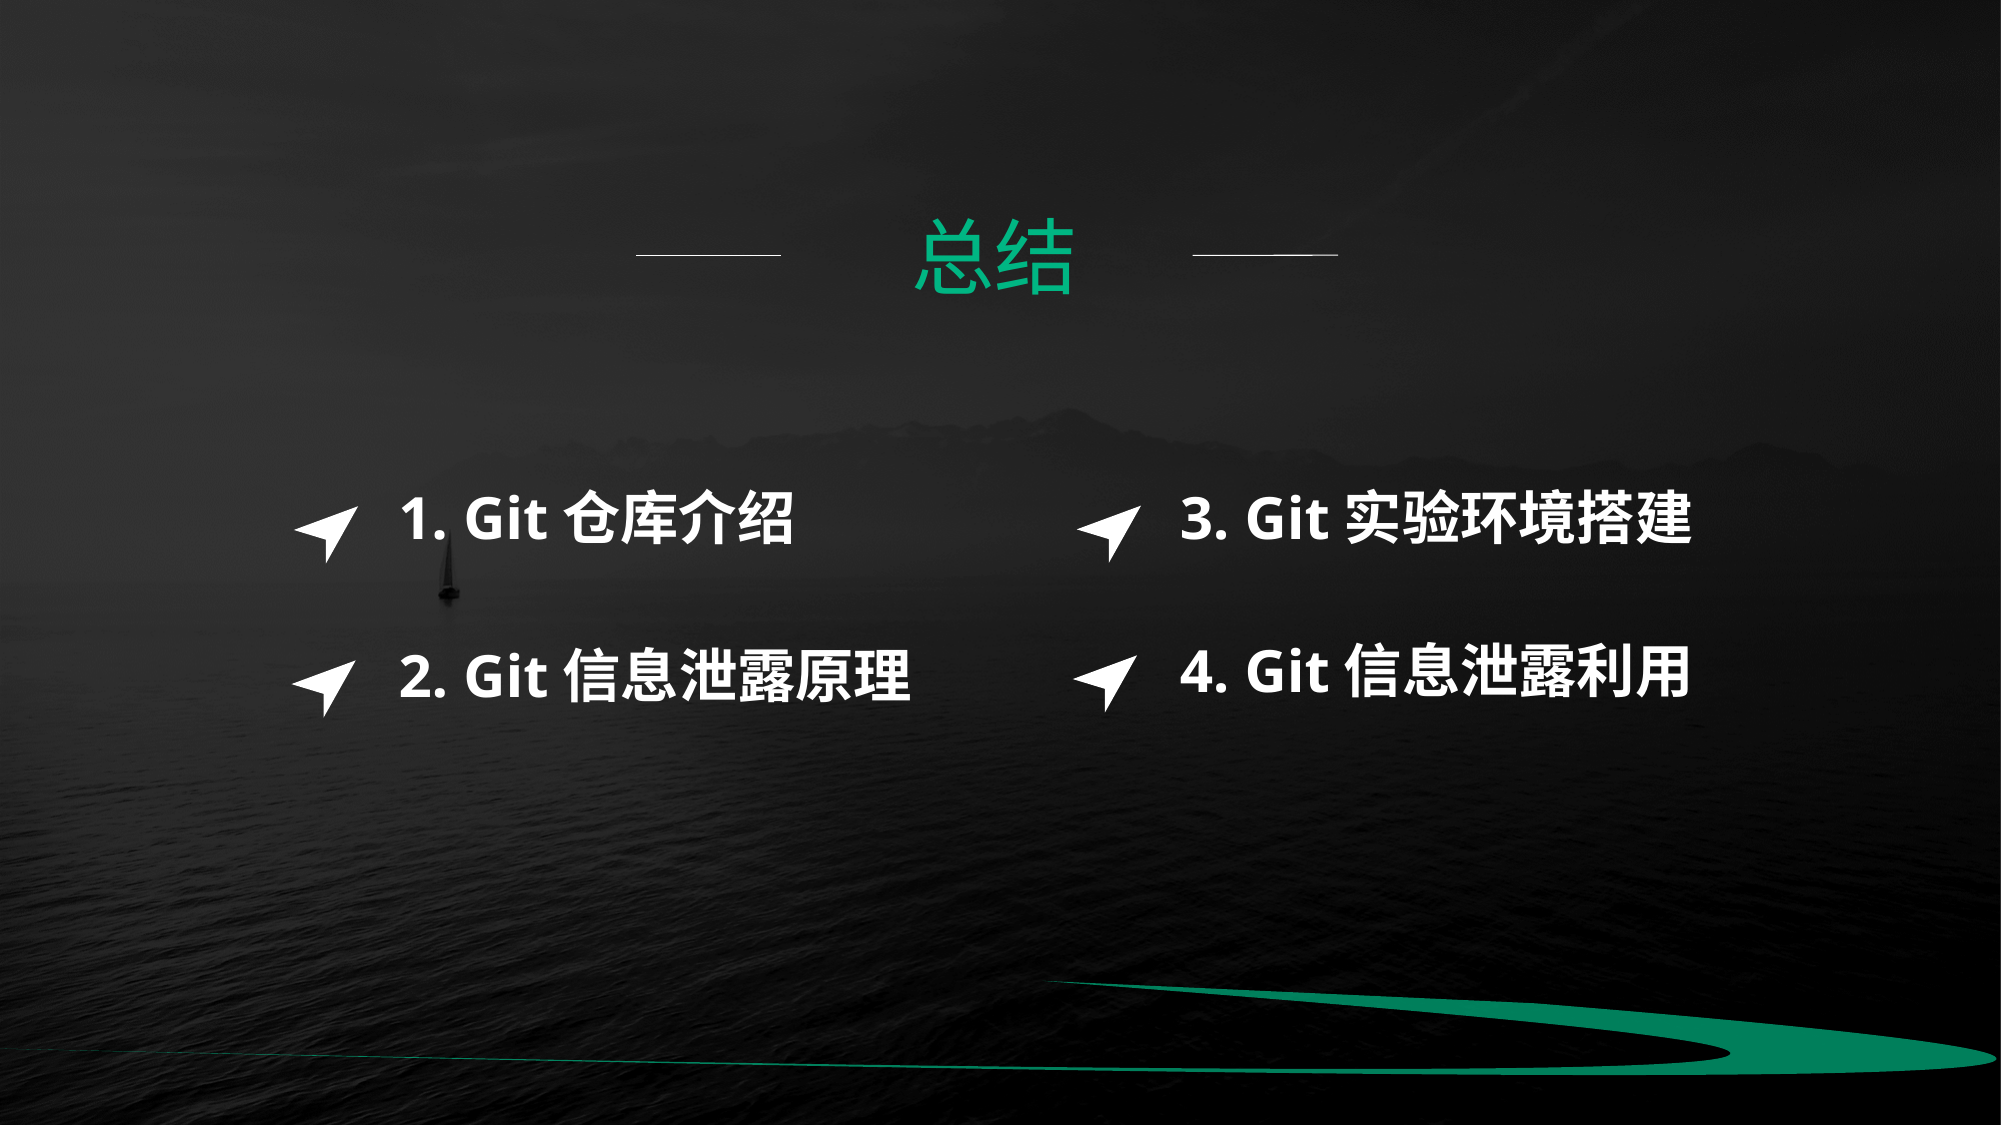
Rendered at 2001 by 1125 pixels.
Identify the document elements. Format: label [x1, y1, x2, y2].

text_box [291, 473, 924, 718]
text_box [1072, 473, 1705, 713]
text_box [0, 979, 1998, 1077]
text_box [635, 197, 1338, 314]
picture [0, 0, 2001, 1125]
